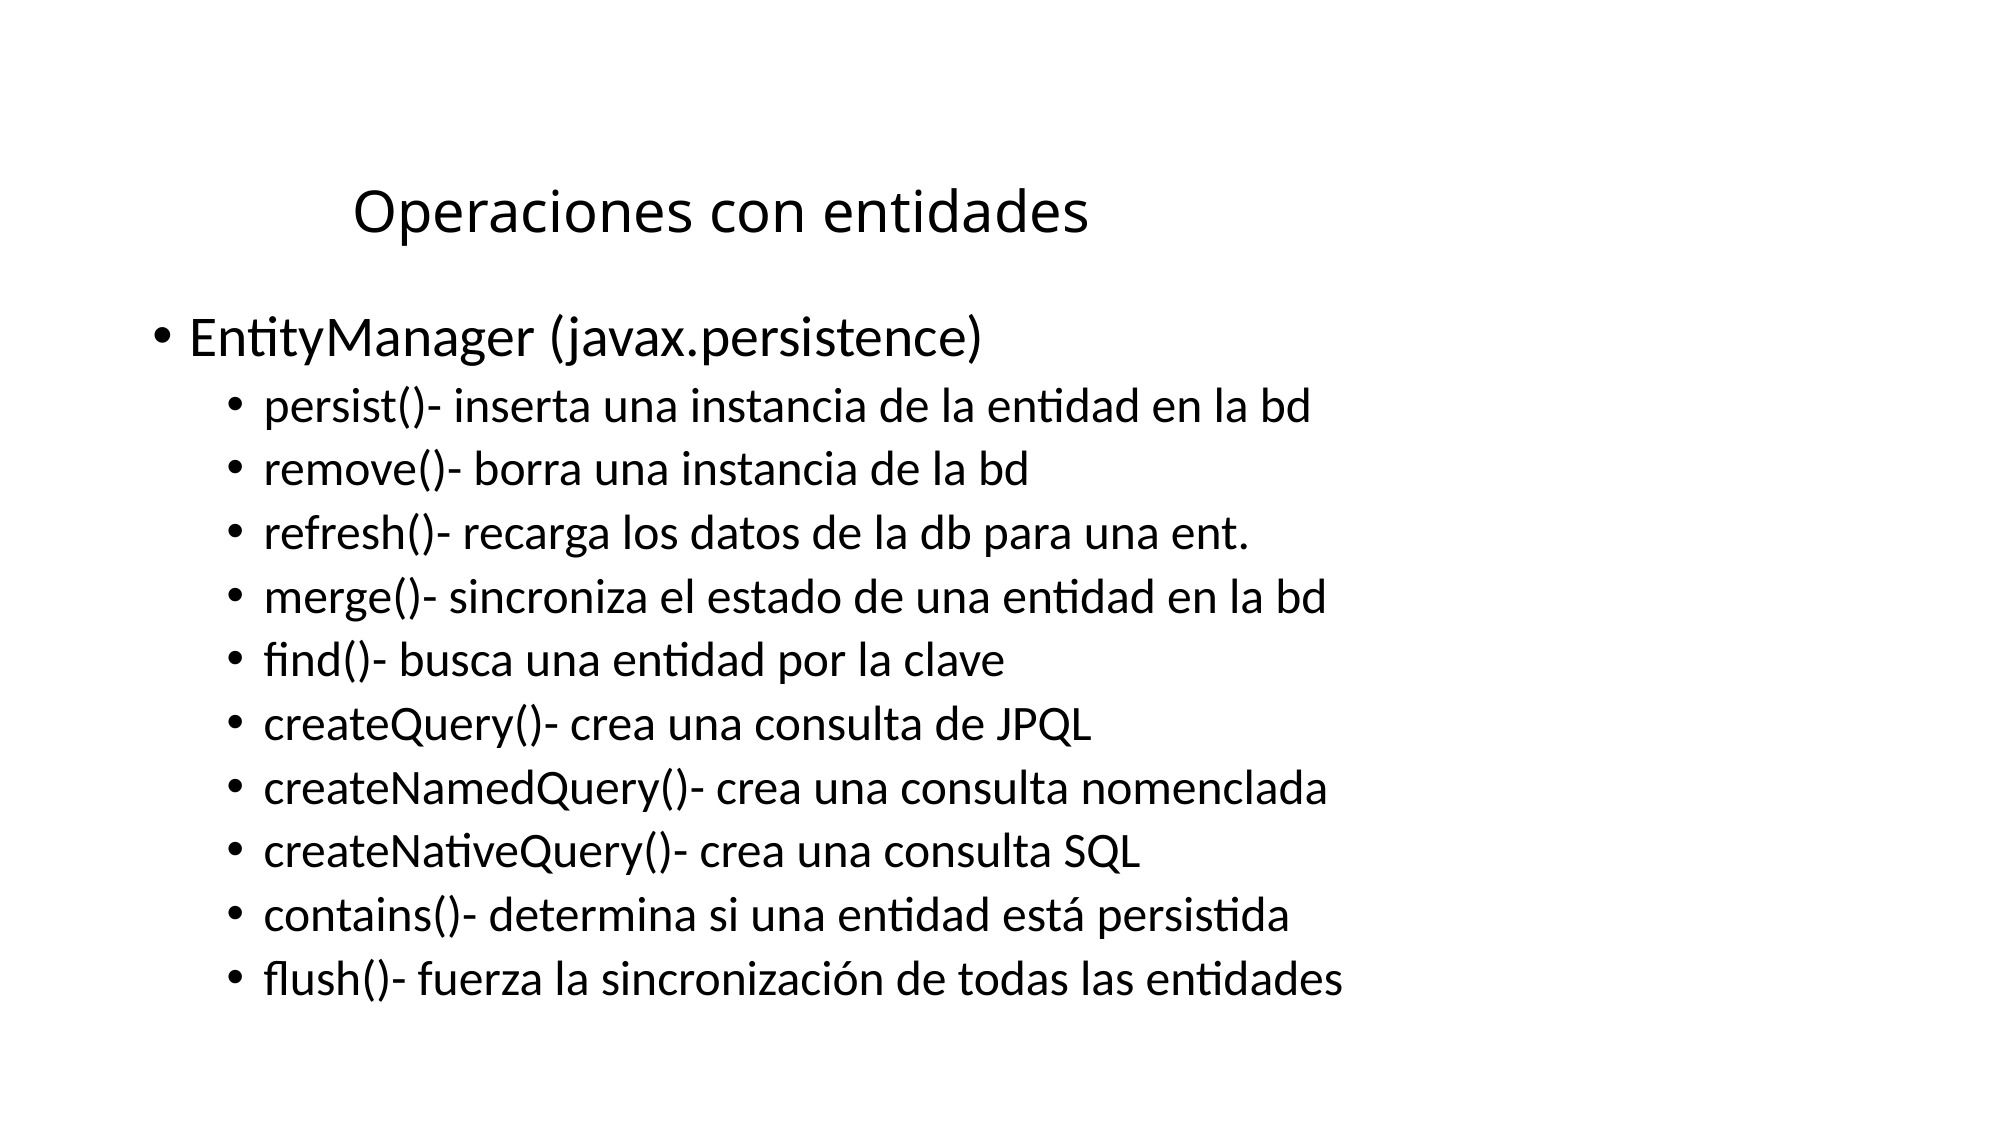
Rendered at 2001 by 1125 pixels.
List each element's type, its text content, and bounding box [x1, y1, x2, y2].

title Operaciones con entidades [337, 174, 1663, 254]
list EntityManager (javax.persistence) persist()- inserta una instancia de la entidad en la bd remove()- borra una instancia de la bd refresh()- recarga los datos de la db para una ent. merge()- sincroniza el estado de una entidad en la bd find()- busca una entidad por la clave createQuery()- crea una consulta de JPQL createNamedQuery()- crea una consulta nomenclada createNativeQuery()- crea una consulta SQL contains()- determina si una entidad está persistida flush()- fuerza la sincronización de todas las entidades [137, 299, 1863, 1014]
